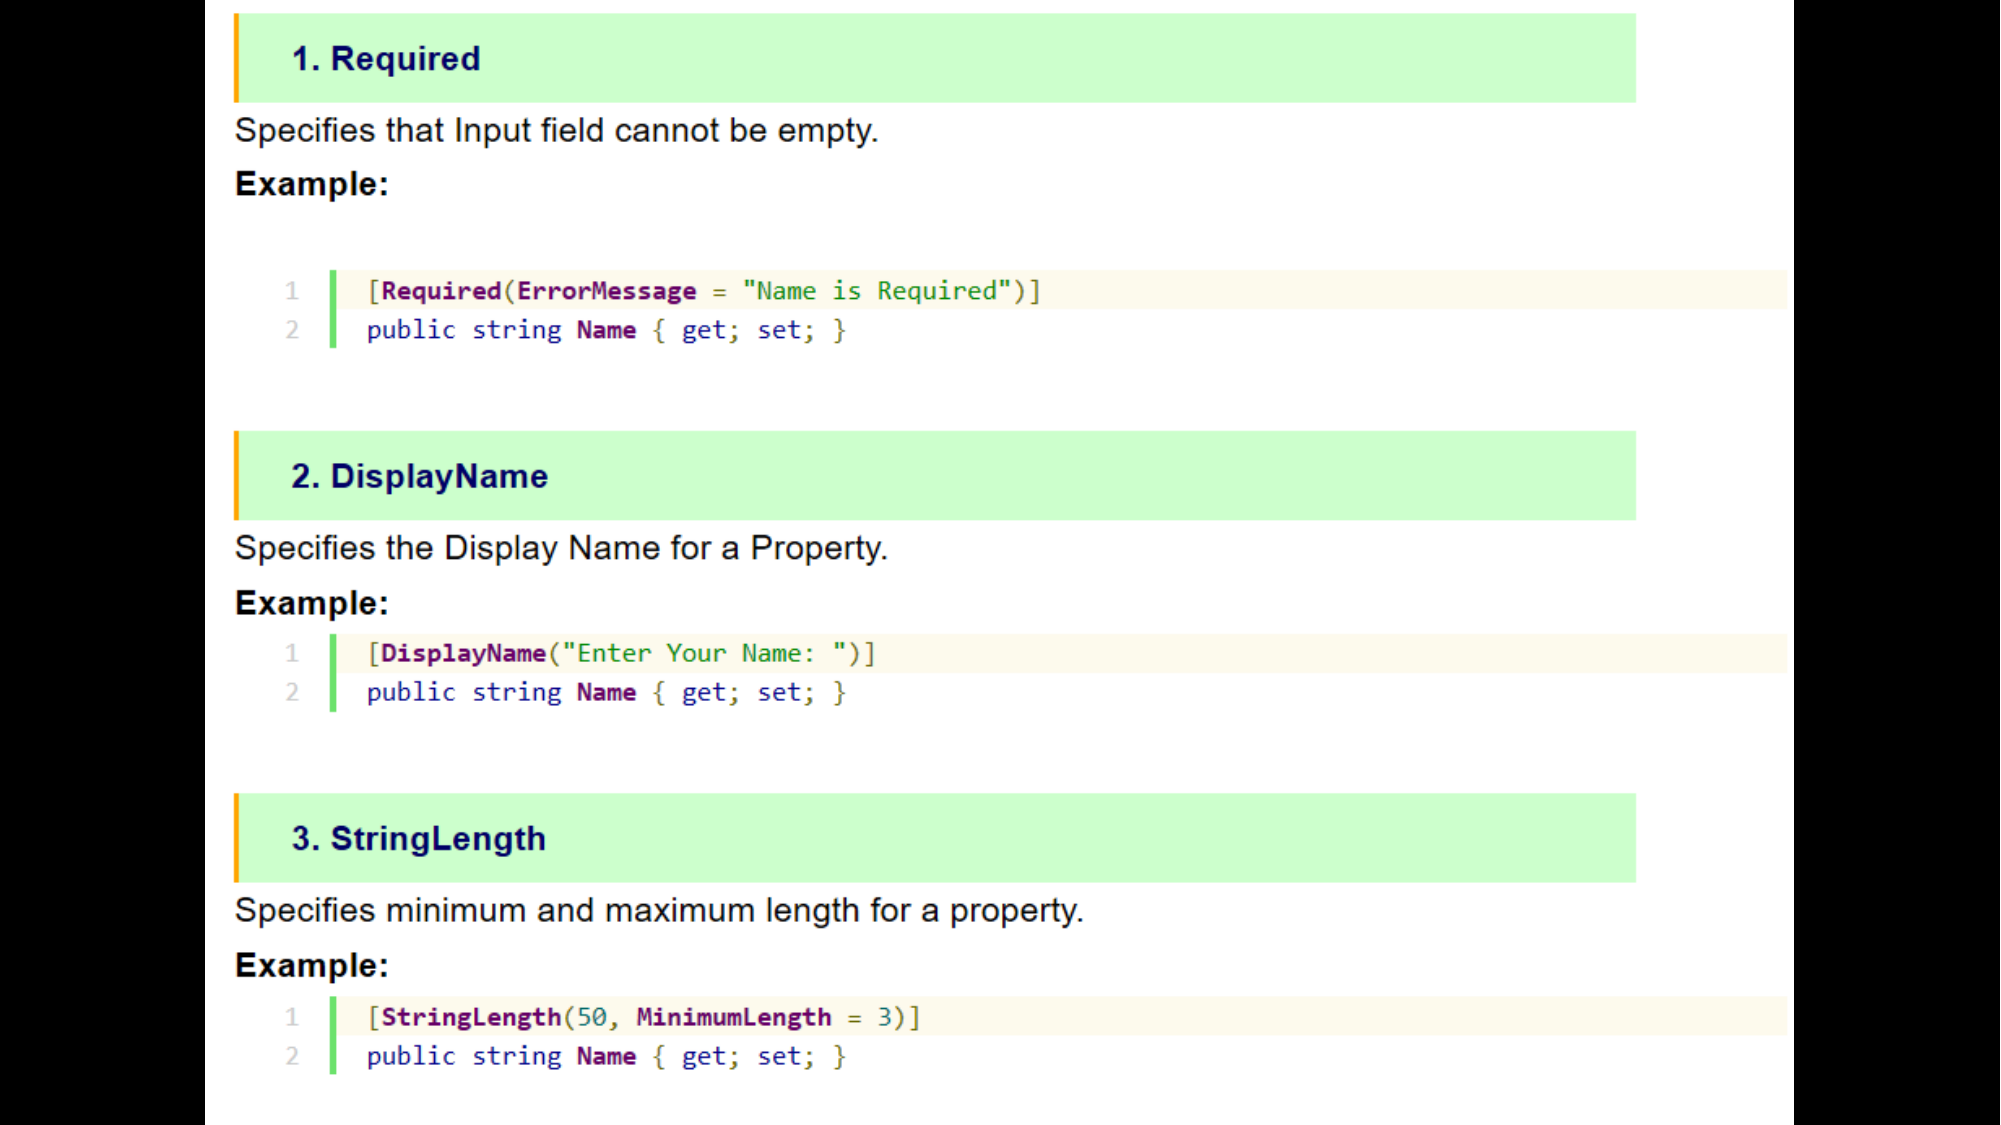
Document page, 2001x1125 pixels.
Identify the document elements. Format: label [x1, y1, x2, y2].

picture [205, 0, 1794, 1125]
